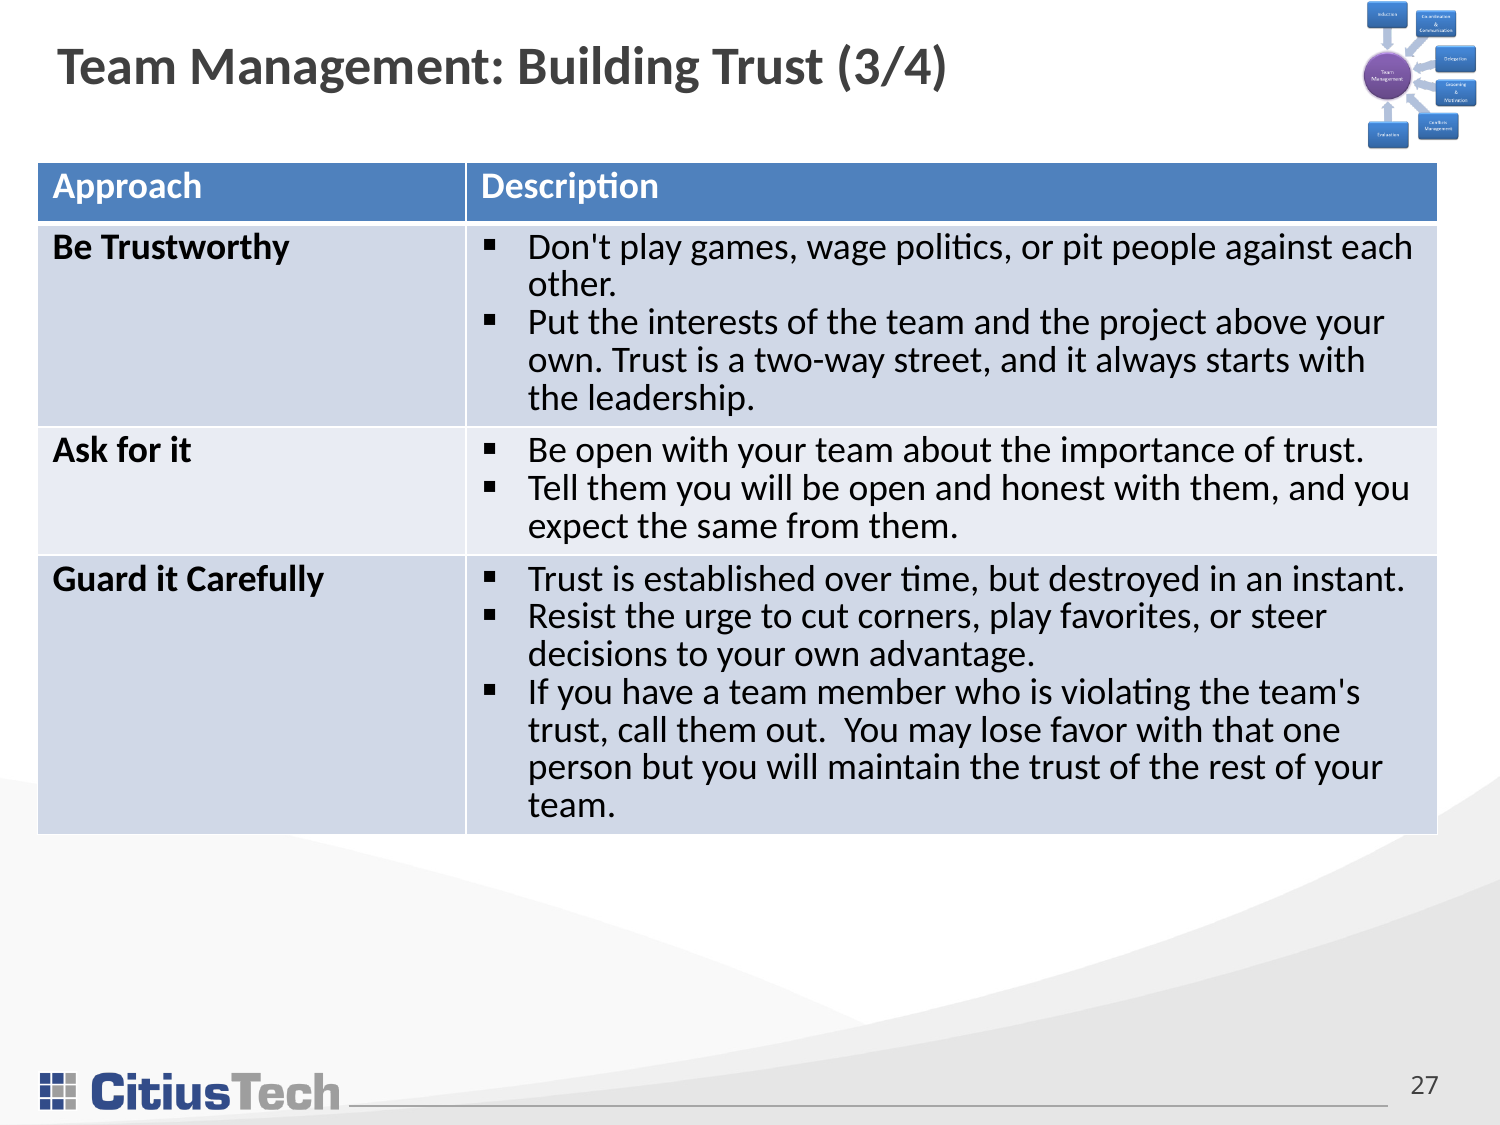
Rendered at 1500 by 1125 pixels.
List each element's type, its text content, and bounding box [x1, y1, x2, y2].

table_header Description [467, 163, 1437, 221]
table_cell Be Trustworthy [38, 226, 465, 426]
table_cell Don't play games, wage politics, or pit people against each other. Put the interests of the team and the project above your own. Trust is a two-way street, and it always starts with the leadership. [467, 226, 1437, 426]
table_cell Be open with your team about the importance of trust. Tell them you will be open and honest with them, and you expect the same from them. [467, 428, 1437, 554]
table_cell Ask for it [38, 428, 465, 554]
picture [0, 0, 1500, 1125]
title Team Management: Building Trust (3/4) [41, 22, 1319, 117]
table_cell Guard it Carefully [38, 556, 465, 834]
table_header Approach [38, 163, 465, 221]
table_cell Trust is established over time, but destroyed in an instant. Resist the urge to cut corners, play favorites, or steer decisions to your own advantage. If you have a team member who is violating the team's trust, call them out. You may lose favor with that one person but you will maintain the trust of the rest of your team. [467, 556, 1437, 834]
